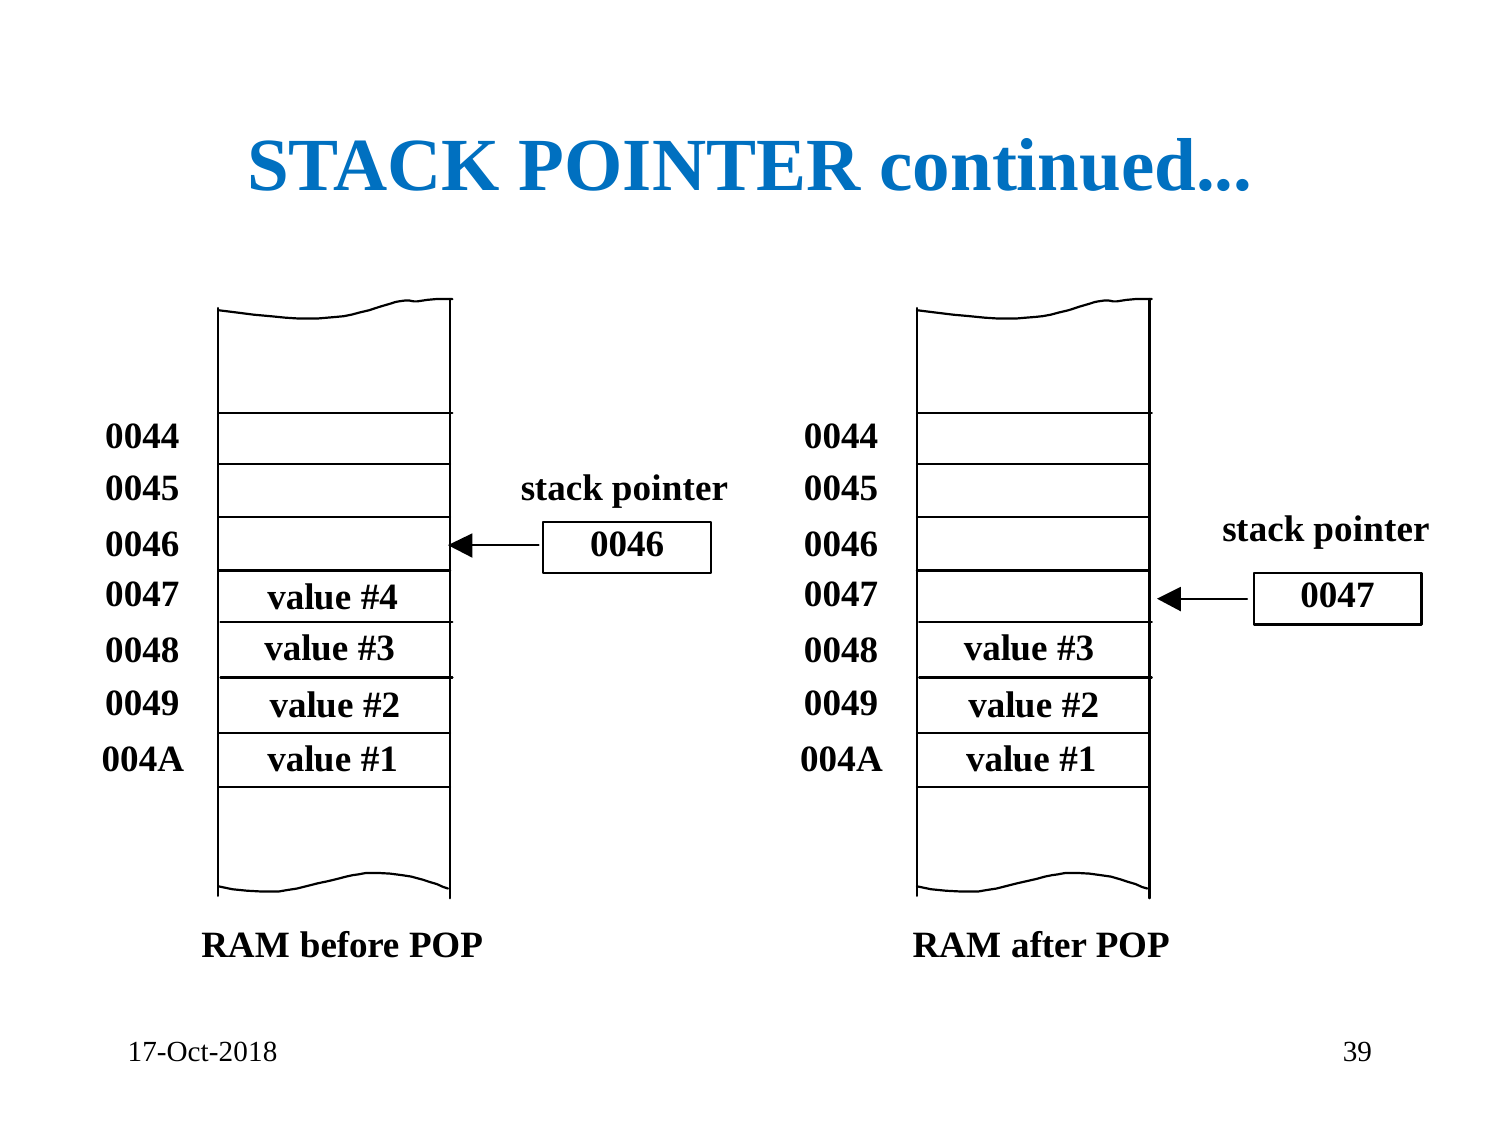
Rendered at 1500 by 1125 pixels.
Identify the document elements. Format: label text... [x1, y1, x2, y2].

title Stack pointer continued... [112, 99, 1388, 222]
slide_number 17-Oct-2018 [112, 1024, 426, 1101]
slide_number 39 [1074, 1024, 1388, 1101]
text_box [71, 296, 1448, 985]
